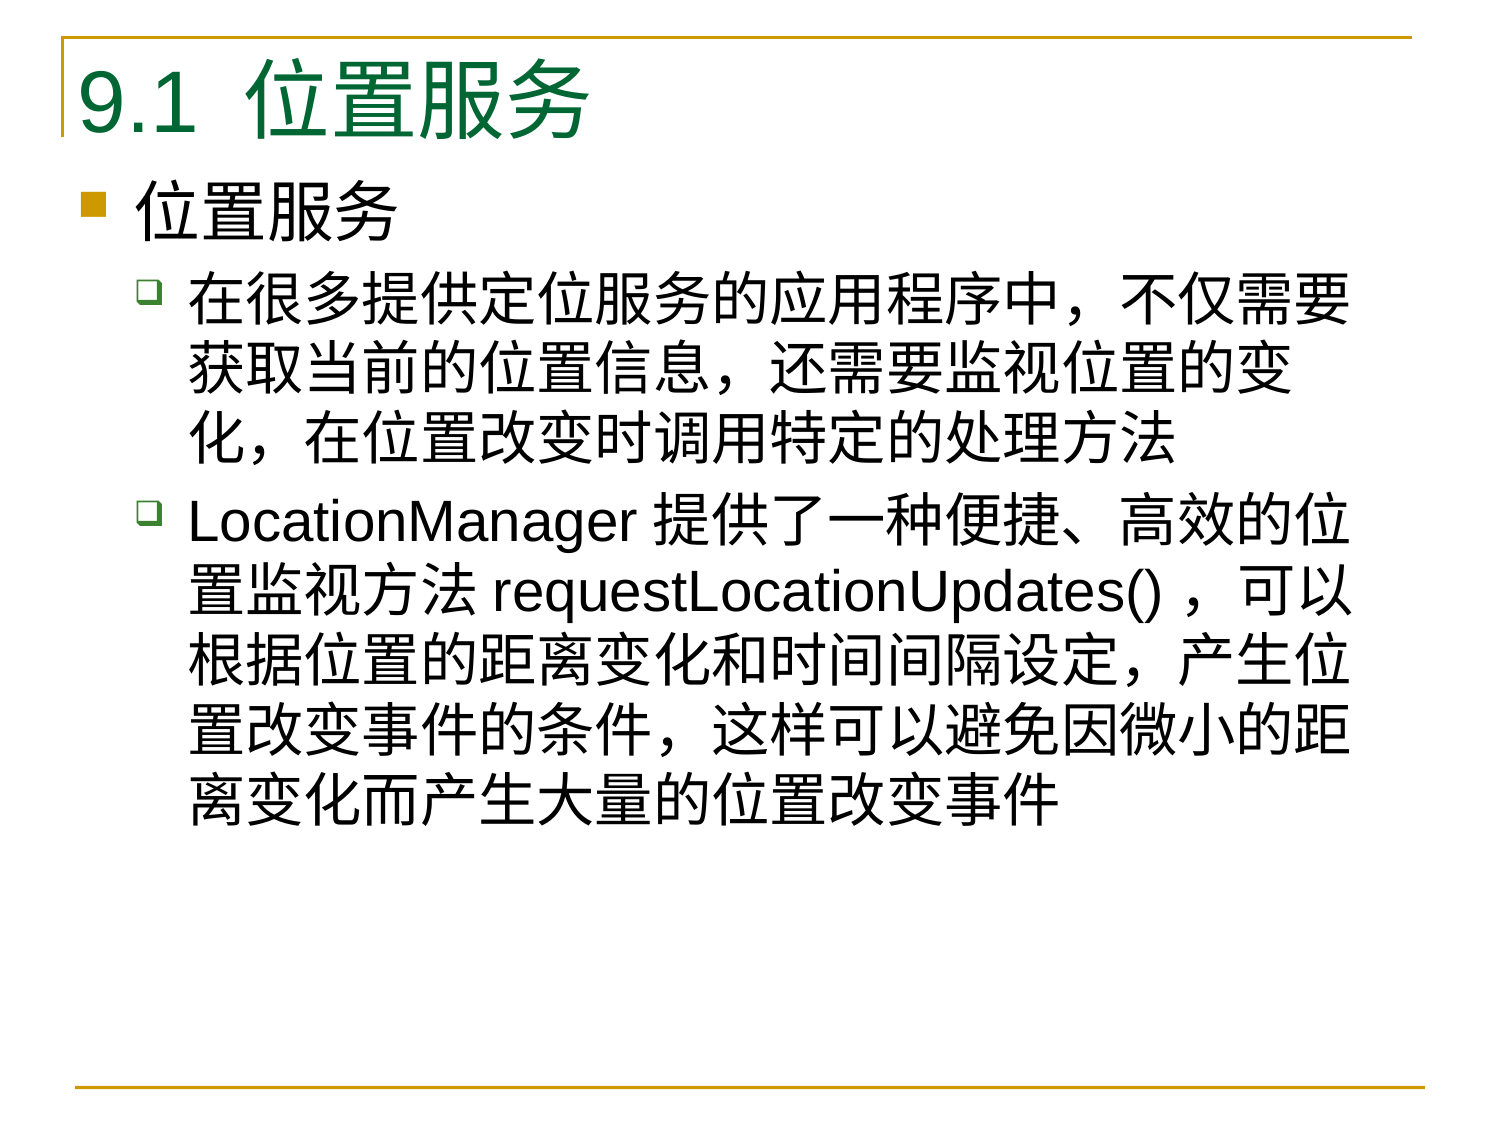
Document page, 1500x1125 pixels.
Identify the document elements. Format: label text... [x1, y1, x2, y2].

title 9.1 位置服务 [62, 37, 750, 138]
list 位置服务 在很多提供定位服务的应用程序中，不仅需要获取当前的位置信息，还需要监视位置的变化，在位置改变时调用特定的处理方法 LocationManager提供了一种便捷、高效的位置监视方法requestLocationUpdates()，可以根据位置的距离变化和时间间隔设定，产生位置改变事件的条件，这样可以避免因微小的距离变化而产生大量的位置改变事件 [62, 162, 1425, 863]
